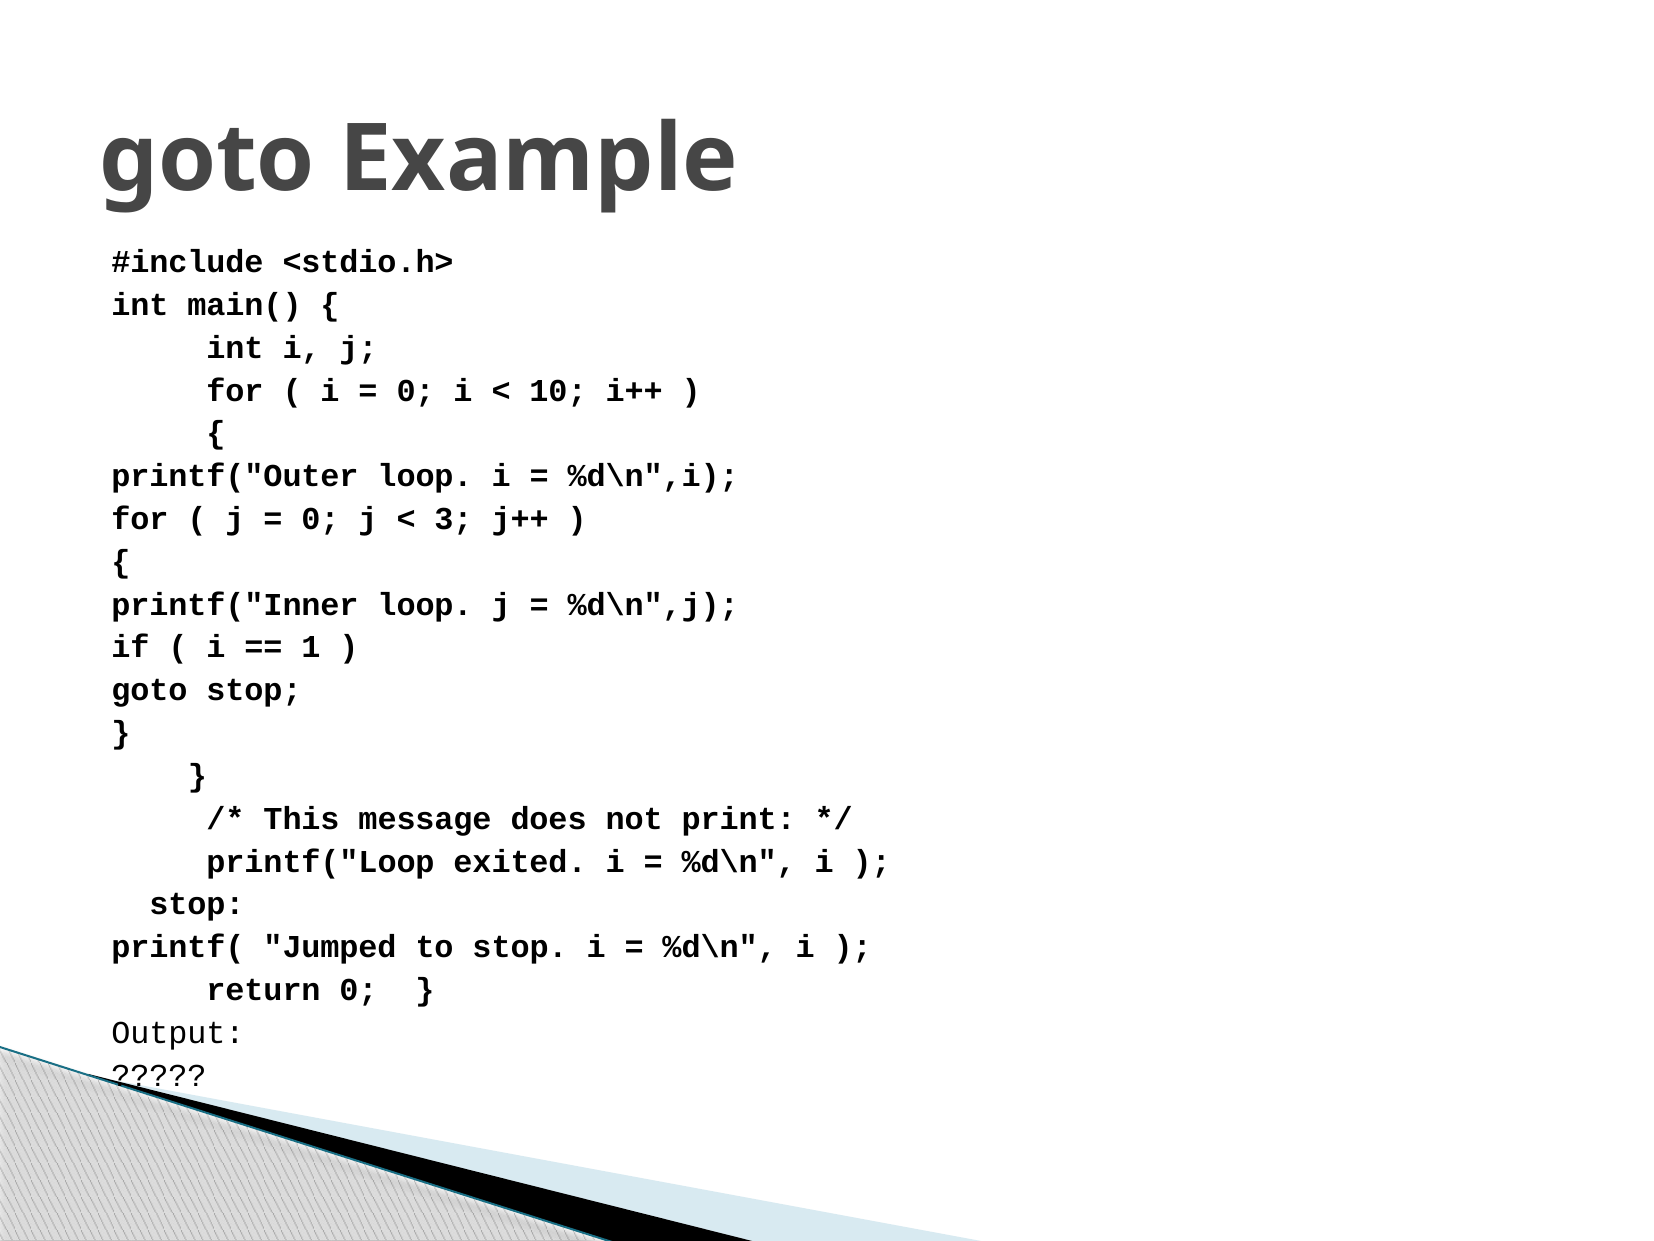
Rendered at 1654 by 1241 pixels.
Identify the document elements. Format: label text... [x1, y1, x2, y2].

list #include <stdio.h> int main() { int i, j; for ( i = 0; i < 10; i++ ) { printf("Outer loop. i = %d\n",i); for ( j = 0; j < 3; j++ ) { printf("Inner loop. j = %d\n",j); if ( i == 1 ) goto stop; } } /* This message does not print: */ printf("Loop exited. i = %d\n", i ); stop: printf( "Jumped to stop. i = %d\n", i ); return 0; } Output: ????? [76, 232, 1577, 1108]
title goto Example [82, 49, 1571, 257]
